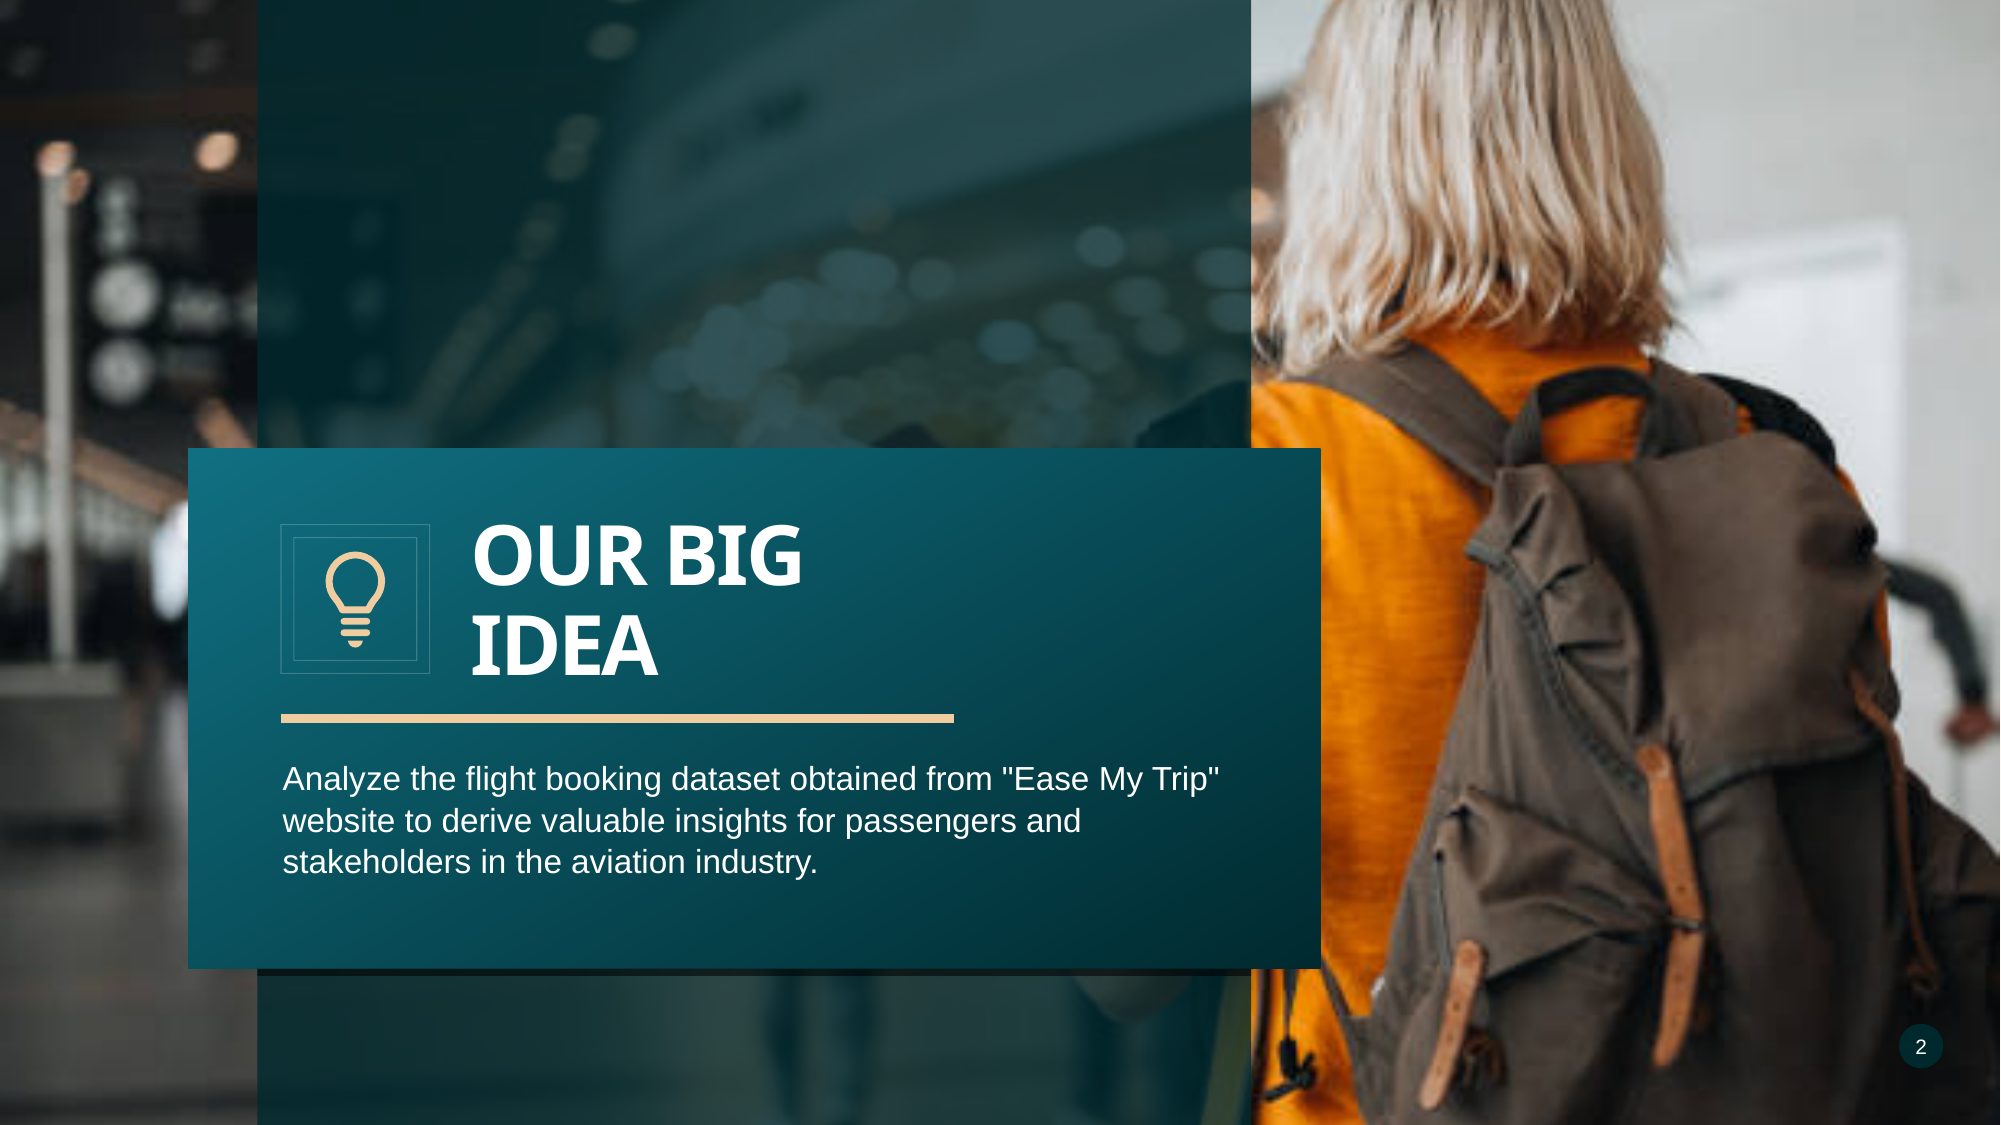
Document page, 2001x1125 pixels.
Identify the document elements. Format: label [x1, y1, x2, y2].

text_box [280, 524, 430, 674]
picture [0, 0, 2000, 1125]
